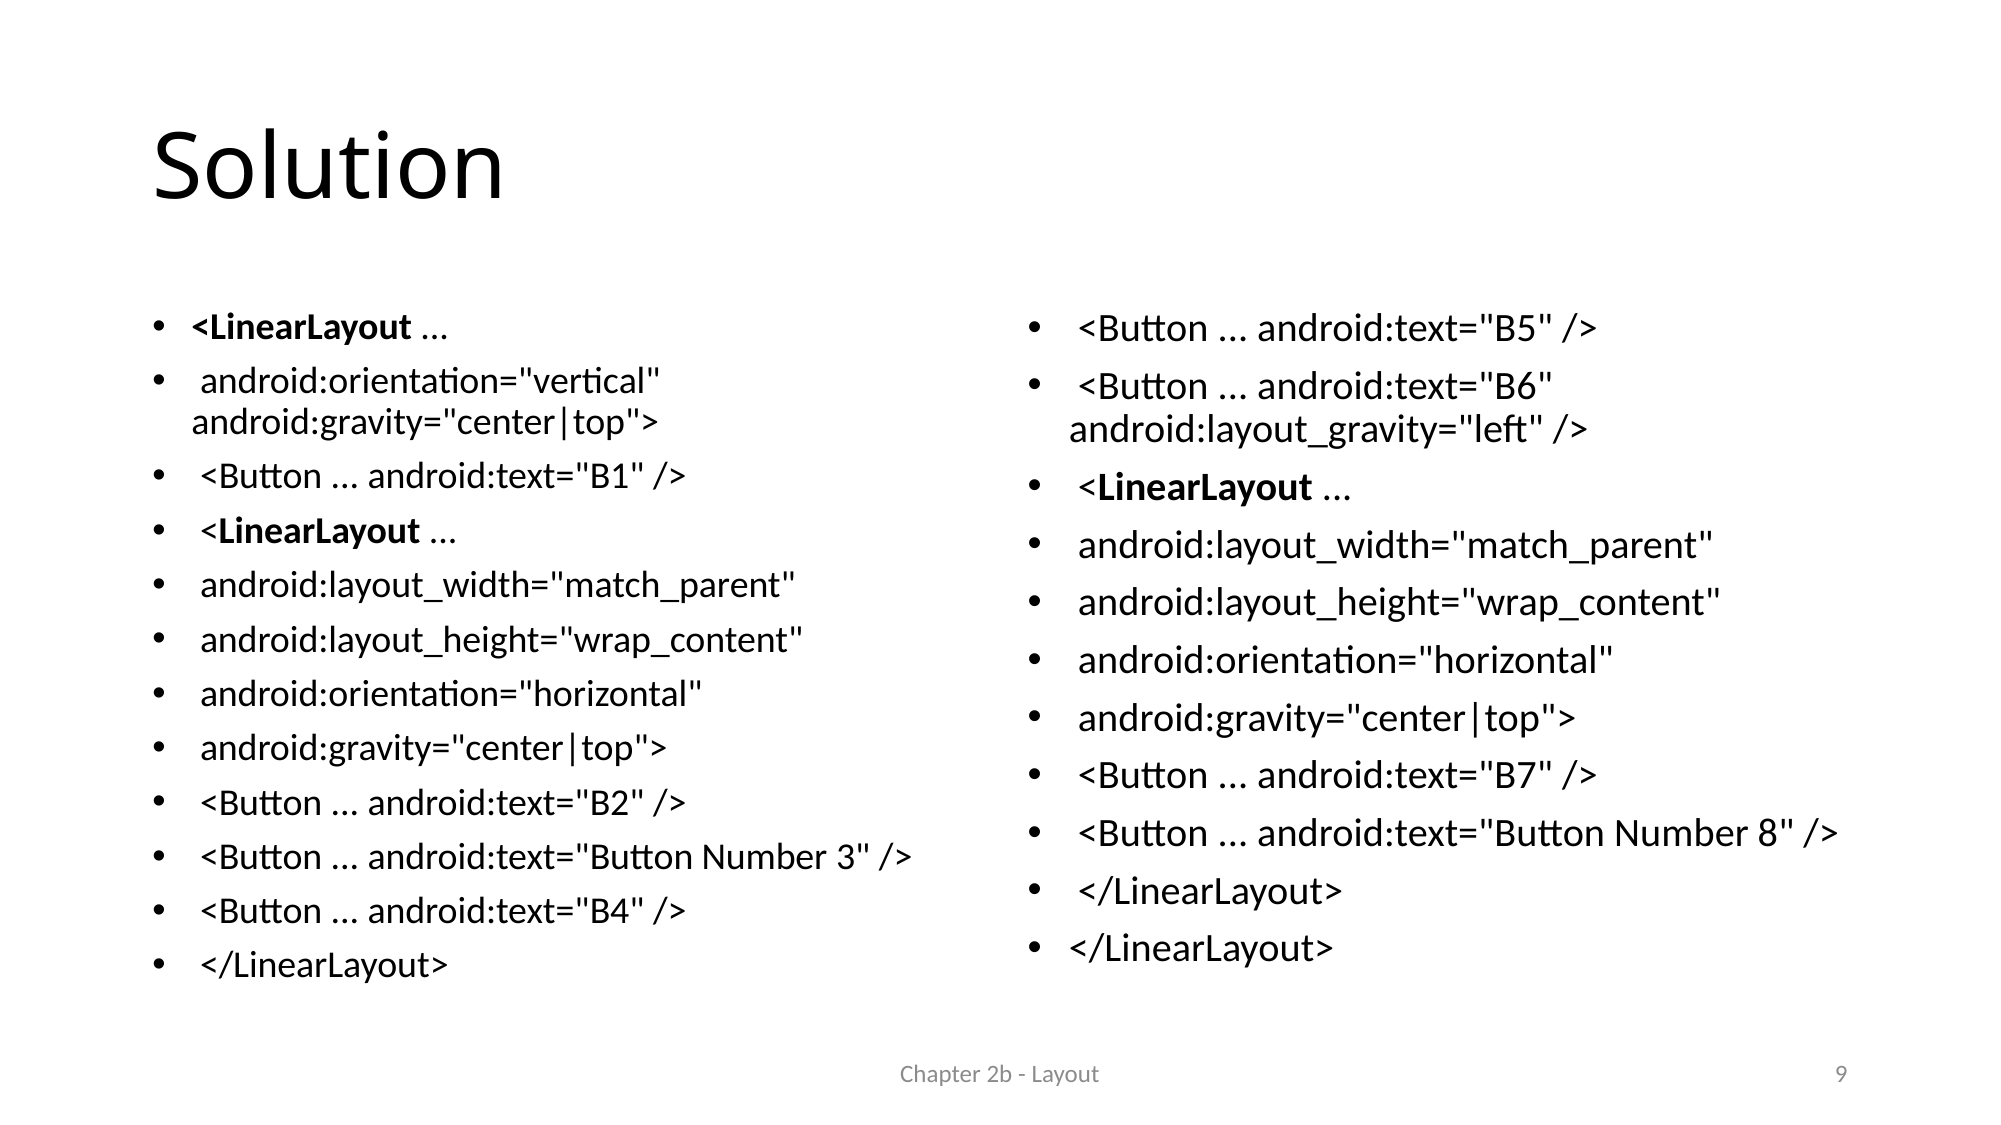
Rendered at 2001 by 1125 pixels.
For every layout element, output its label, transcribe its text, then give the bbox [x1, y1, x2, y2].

list <LinearLayout ... android:orientation="vertical" android:gravity="center|top"> <Button ... android:text="B1" /> <LinearLayout ... android:layout_width="match_parent" android:layout_height="wrap_content" android:orientation="horizontal" android:gravity="center|top"> <Button ... android:text="B2" /> <Button ... android:text="Button Number 3" /> <Button ... android:text="B4" /> </LinearLayout> [137, 299, 988, 1014]
slide_number 9 [1412, 1042, 1863, 1103]
title Solution [137, 59, 1863, 278]
footer Chapter 2b - Layout [662, 1042, 1338, 1103]
list <Button ... android:text="B5" /> <Button ... android:text="B6" android:layout_gravity="left" /> <LinearLayout ... android:layout_width="match_parent" android:layout_height="wrap_content" android:orientation="horizontal" android:gravity="center|top"> <Button ... android:text="B7" /> <Button ... android:text="Button Number 8" /> </LinearLayout> </LinearLayout> [1012, 299, 1863, 1014]
